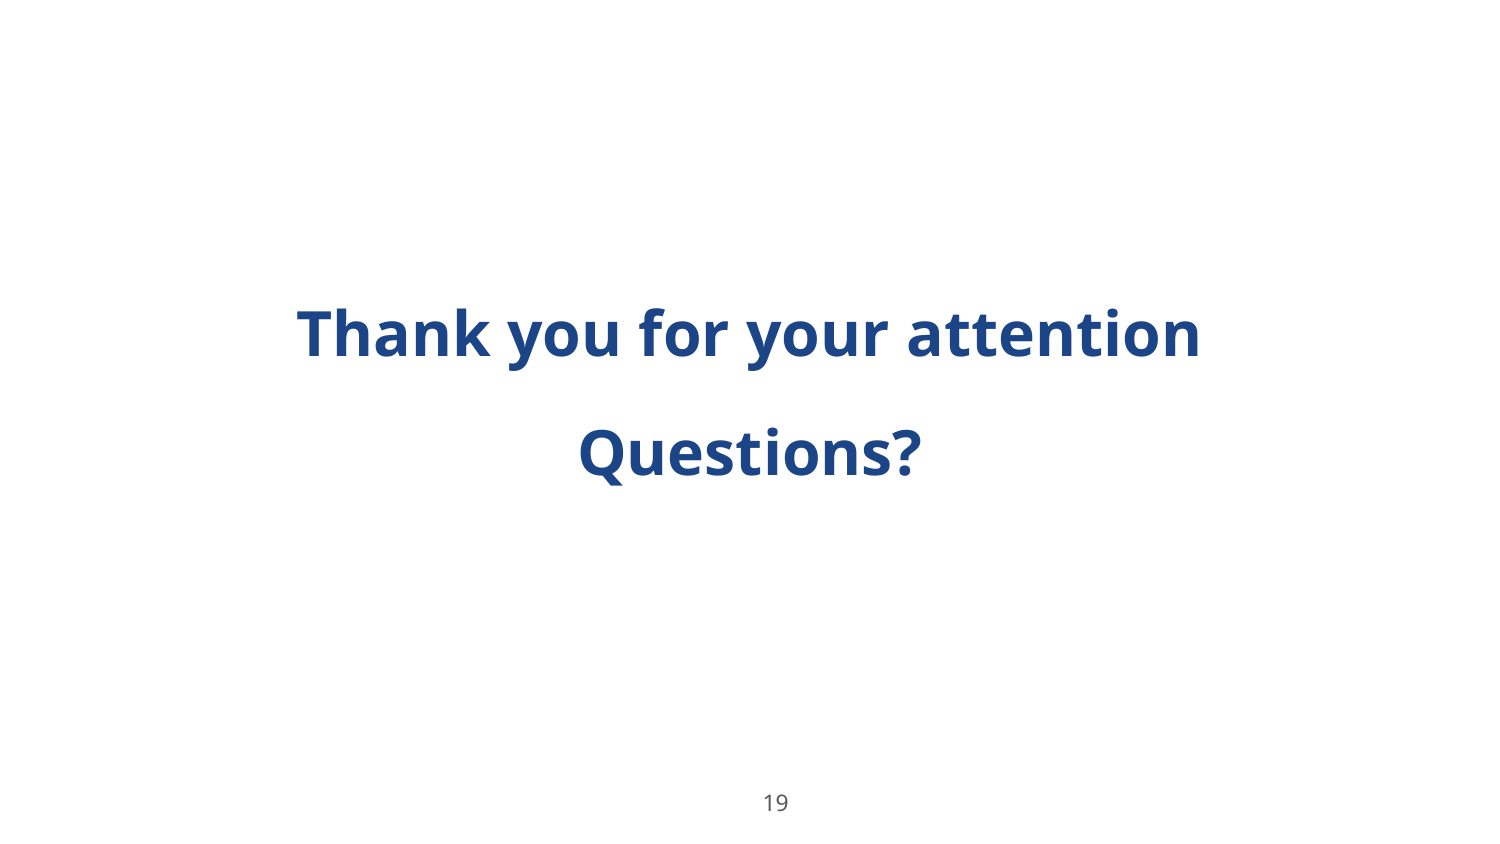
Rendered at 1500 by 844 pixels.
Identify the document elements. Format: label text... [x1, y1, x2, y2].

list Thank you for your attention Questions? [51, 189, 1449, 750]
slide_number ‹#› [714, 771, 805, 837]
